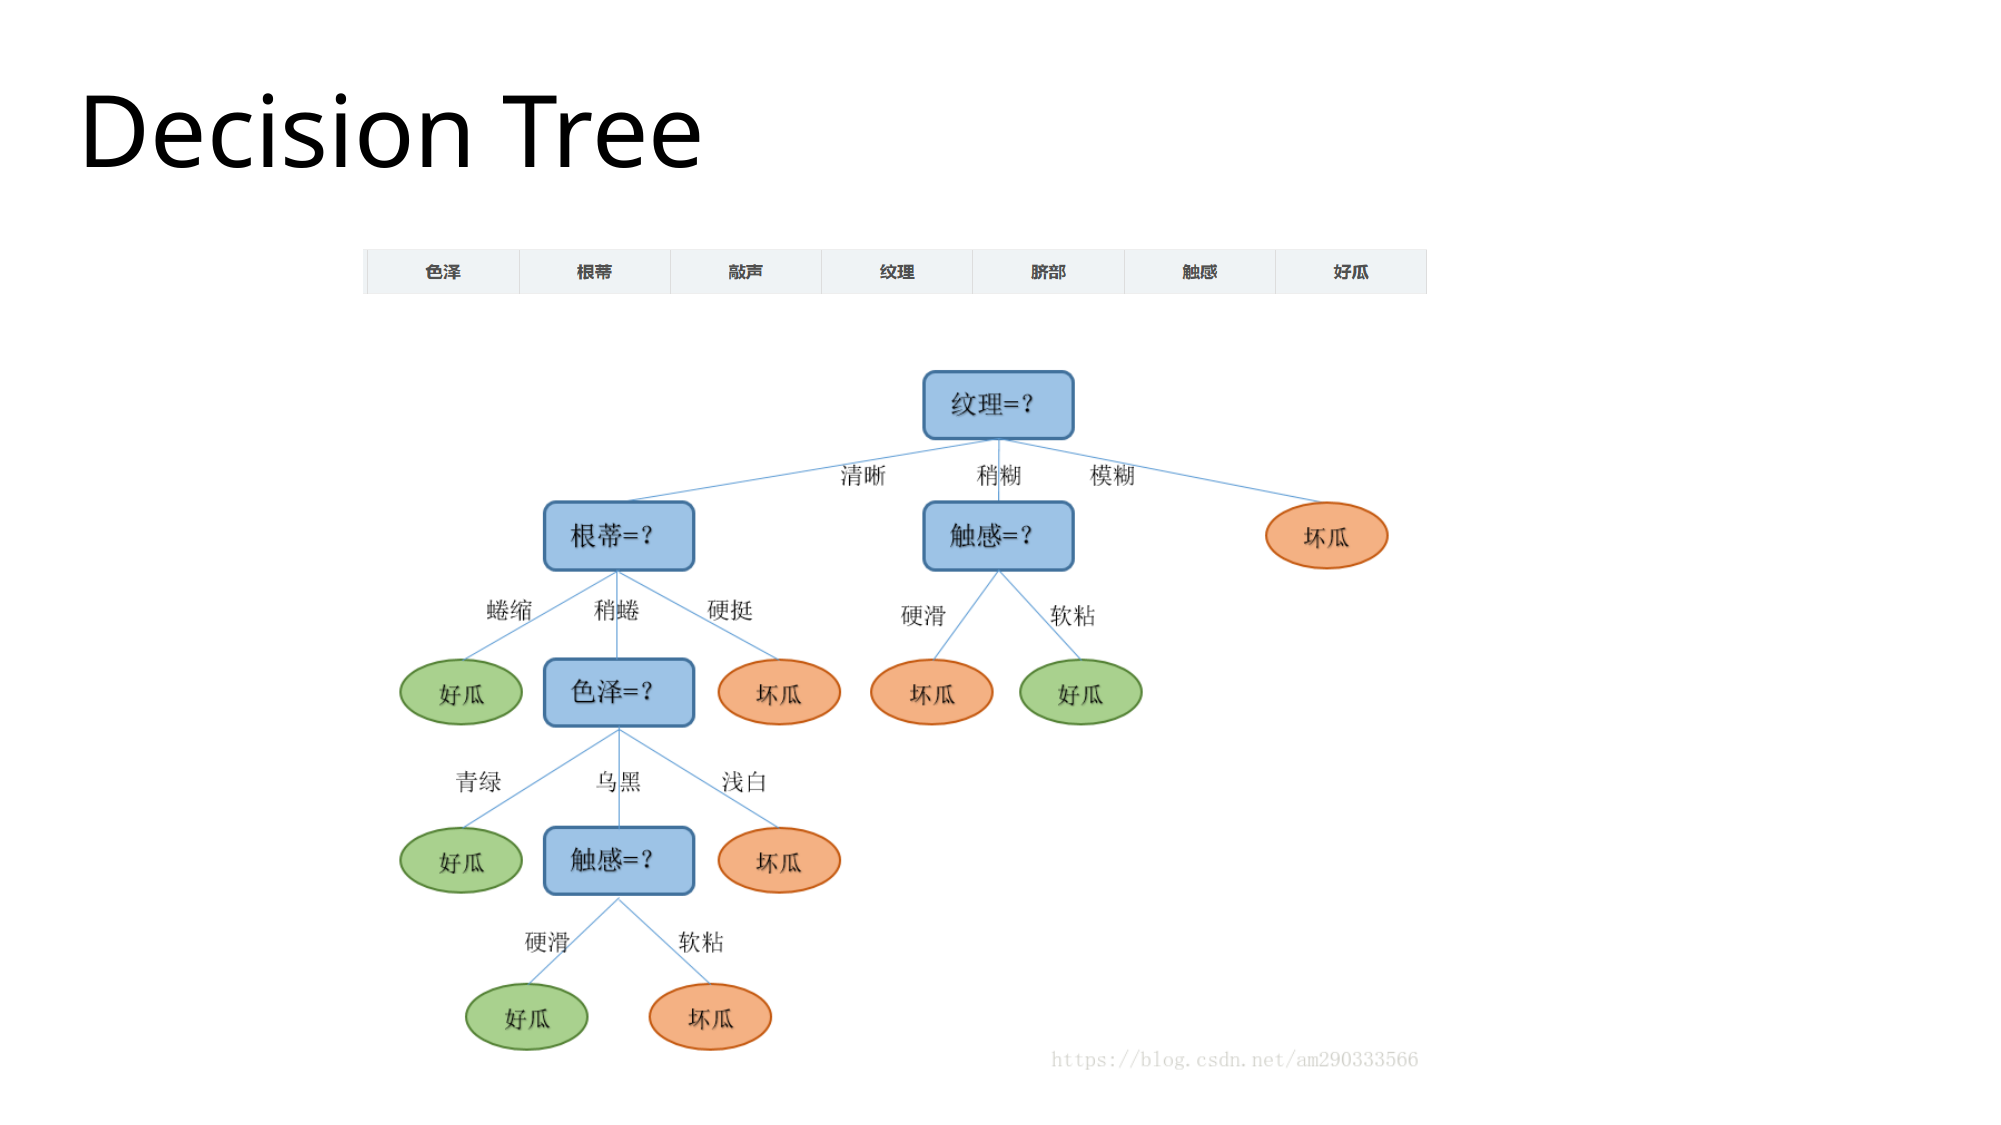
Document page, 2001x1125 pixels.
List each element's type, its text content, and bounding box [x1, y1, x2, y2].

picture [363, 247, 1431, 294]
text_box Decision Tree [63, 60, 1484, 195]
picture [346, 340, 1431, 1082]
